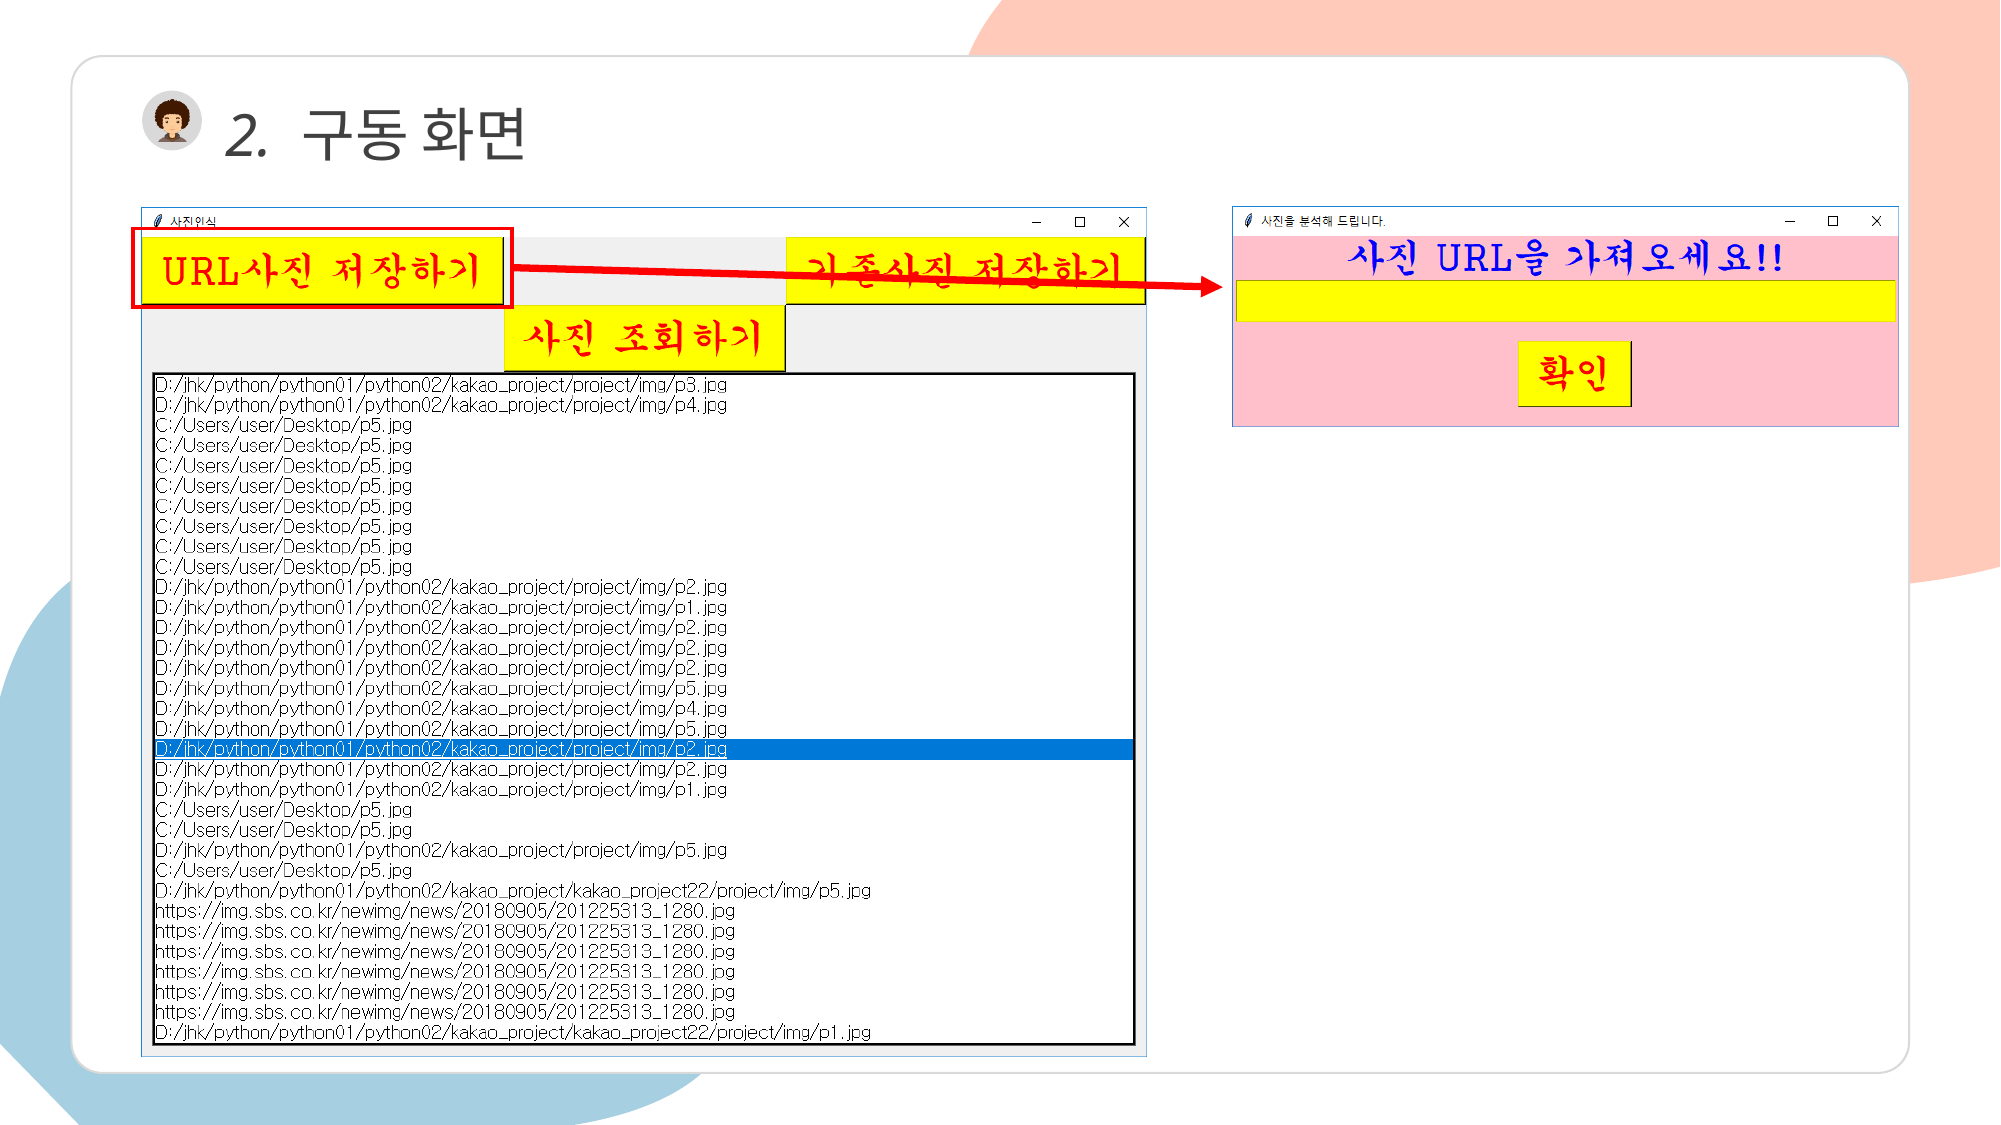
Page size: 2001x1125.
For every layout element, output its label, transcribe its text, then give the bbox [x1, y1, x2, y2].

picture [150, 99, 194, 142]
text_box [141, 89, 203, 152]
text_box 2. 구동 화면 [210, 55, 1116, 176]
text_box [967, 0, 2000, 585]
text_box [132, 228, 141, 308]
picture [141, 207, 1147, 1057]
text_box [70, 55, 1911, 1074]
picture [1231, 206, 1899, 427]
text_box [0, 579, 703, 1125]
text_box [511, 267, 1223, 288]
